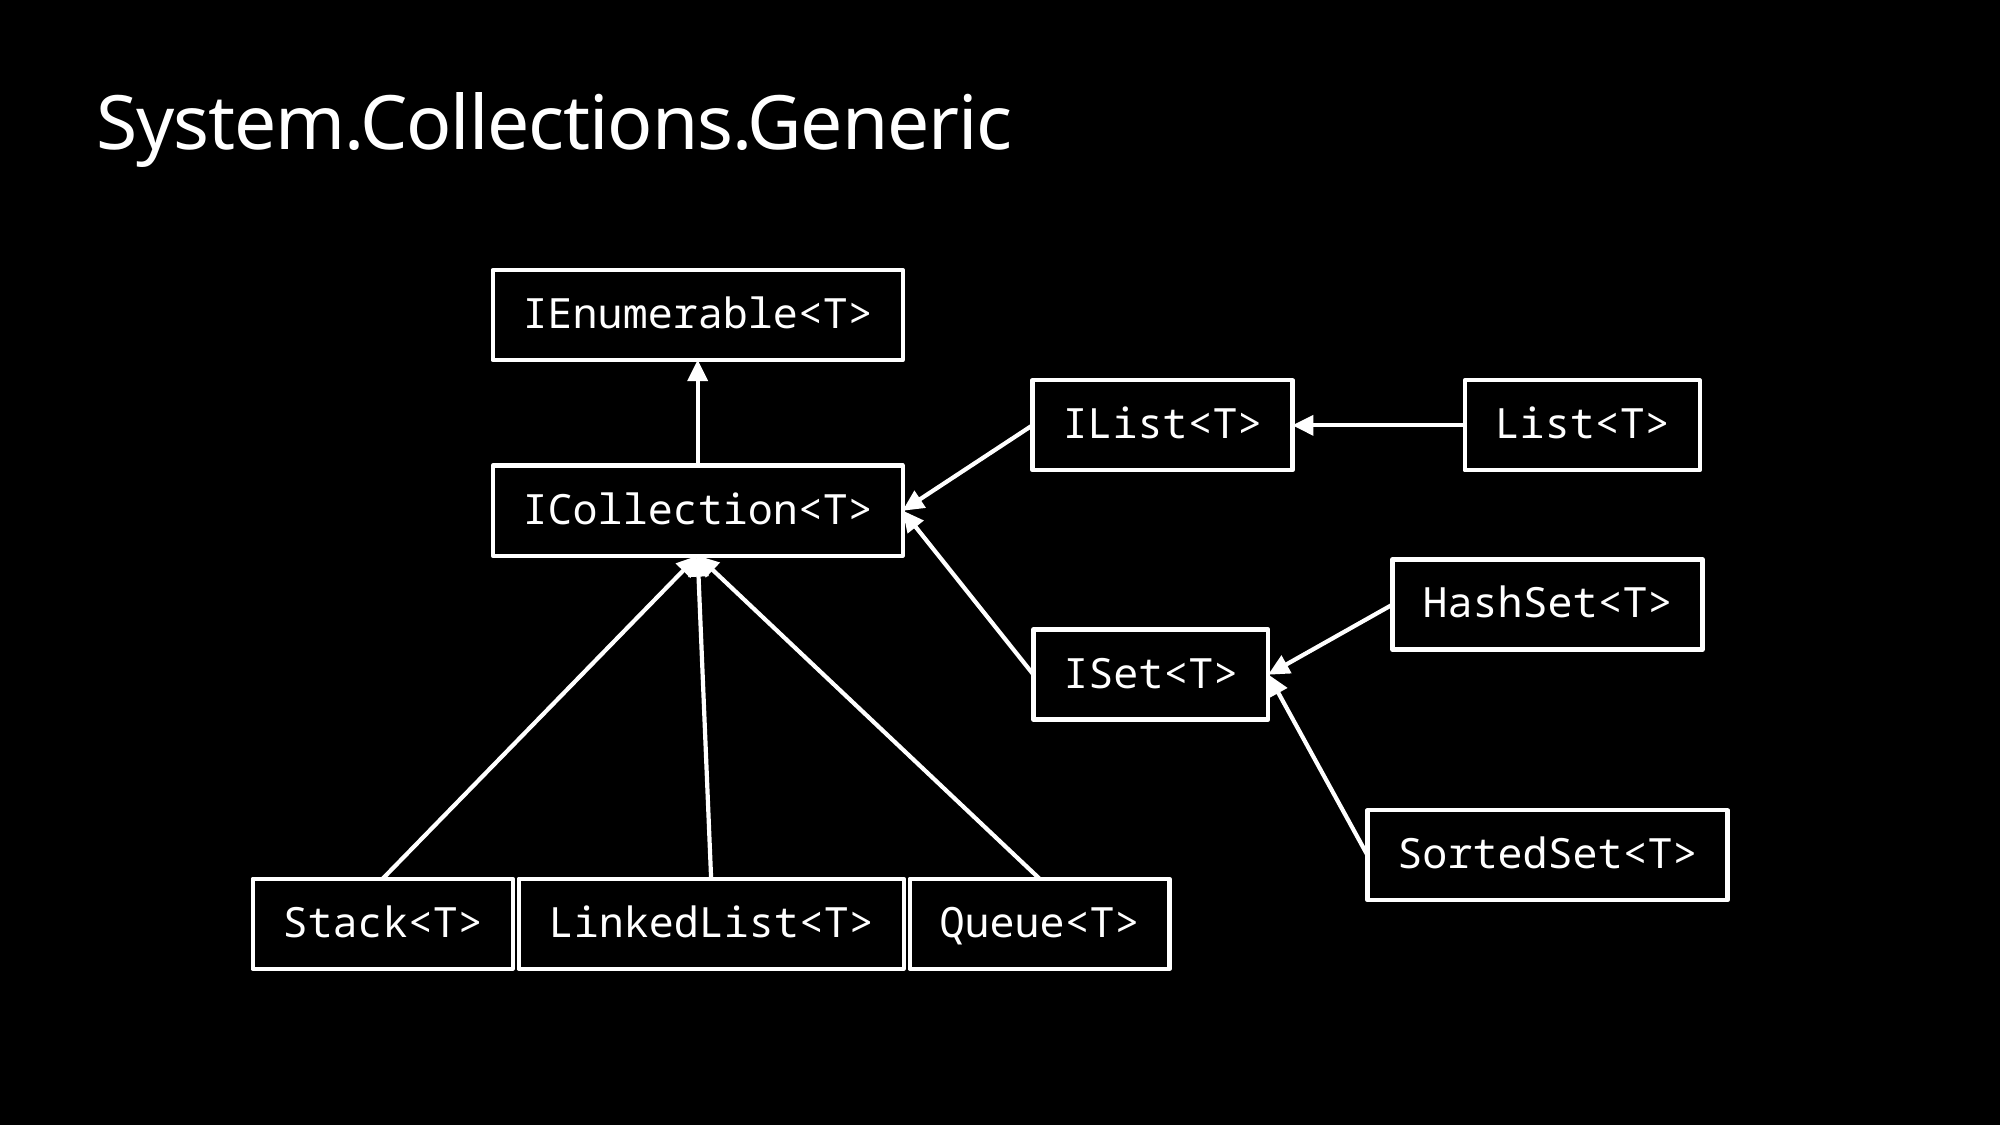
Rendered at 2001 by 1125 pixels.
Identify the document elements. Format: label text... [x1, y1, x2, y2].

text_box ICollection<T> [492, 465, 889, 556]
text_box List<T> [1464, 380, 1700, 471]
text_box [889, 512, 1040, 677]
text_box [698, 559, 712, 880]
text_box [382, 559, 698, 880]
title System.Collections.Generic [96, 75, 1904, 166]
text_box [712, 559, 1040, 880]
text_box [889, 426, 1040, 512]
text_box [259, 878, 1163, 973]
text_box IList<T> [1032, 380, 1293, 471]
text_box ISet<T> [1040, 629, 1261, 720]
text_box IEnumerable<T> [492, 269, 903, 361]
text_box HashSet<T> [1392, 559, 1703, 650]
text_box SortedSet<T> [1367, 810, 1728, 901]
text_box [1261, 606, 1402, 677]
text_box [1261, 676, 1379, 858]
